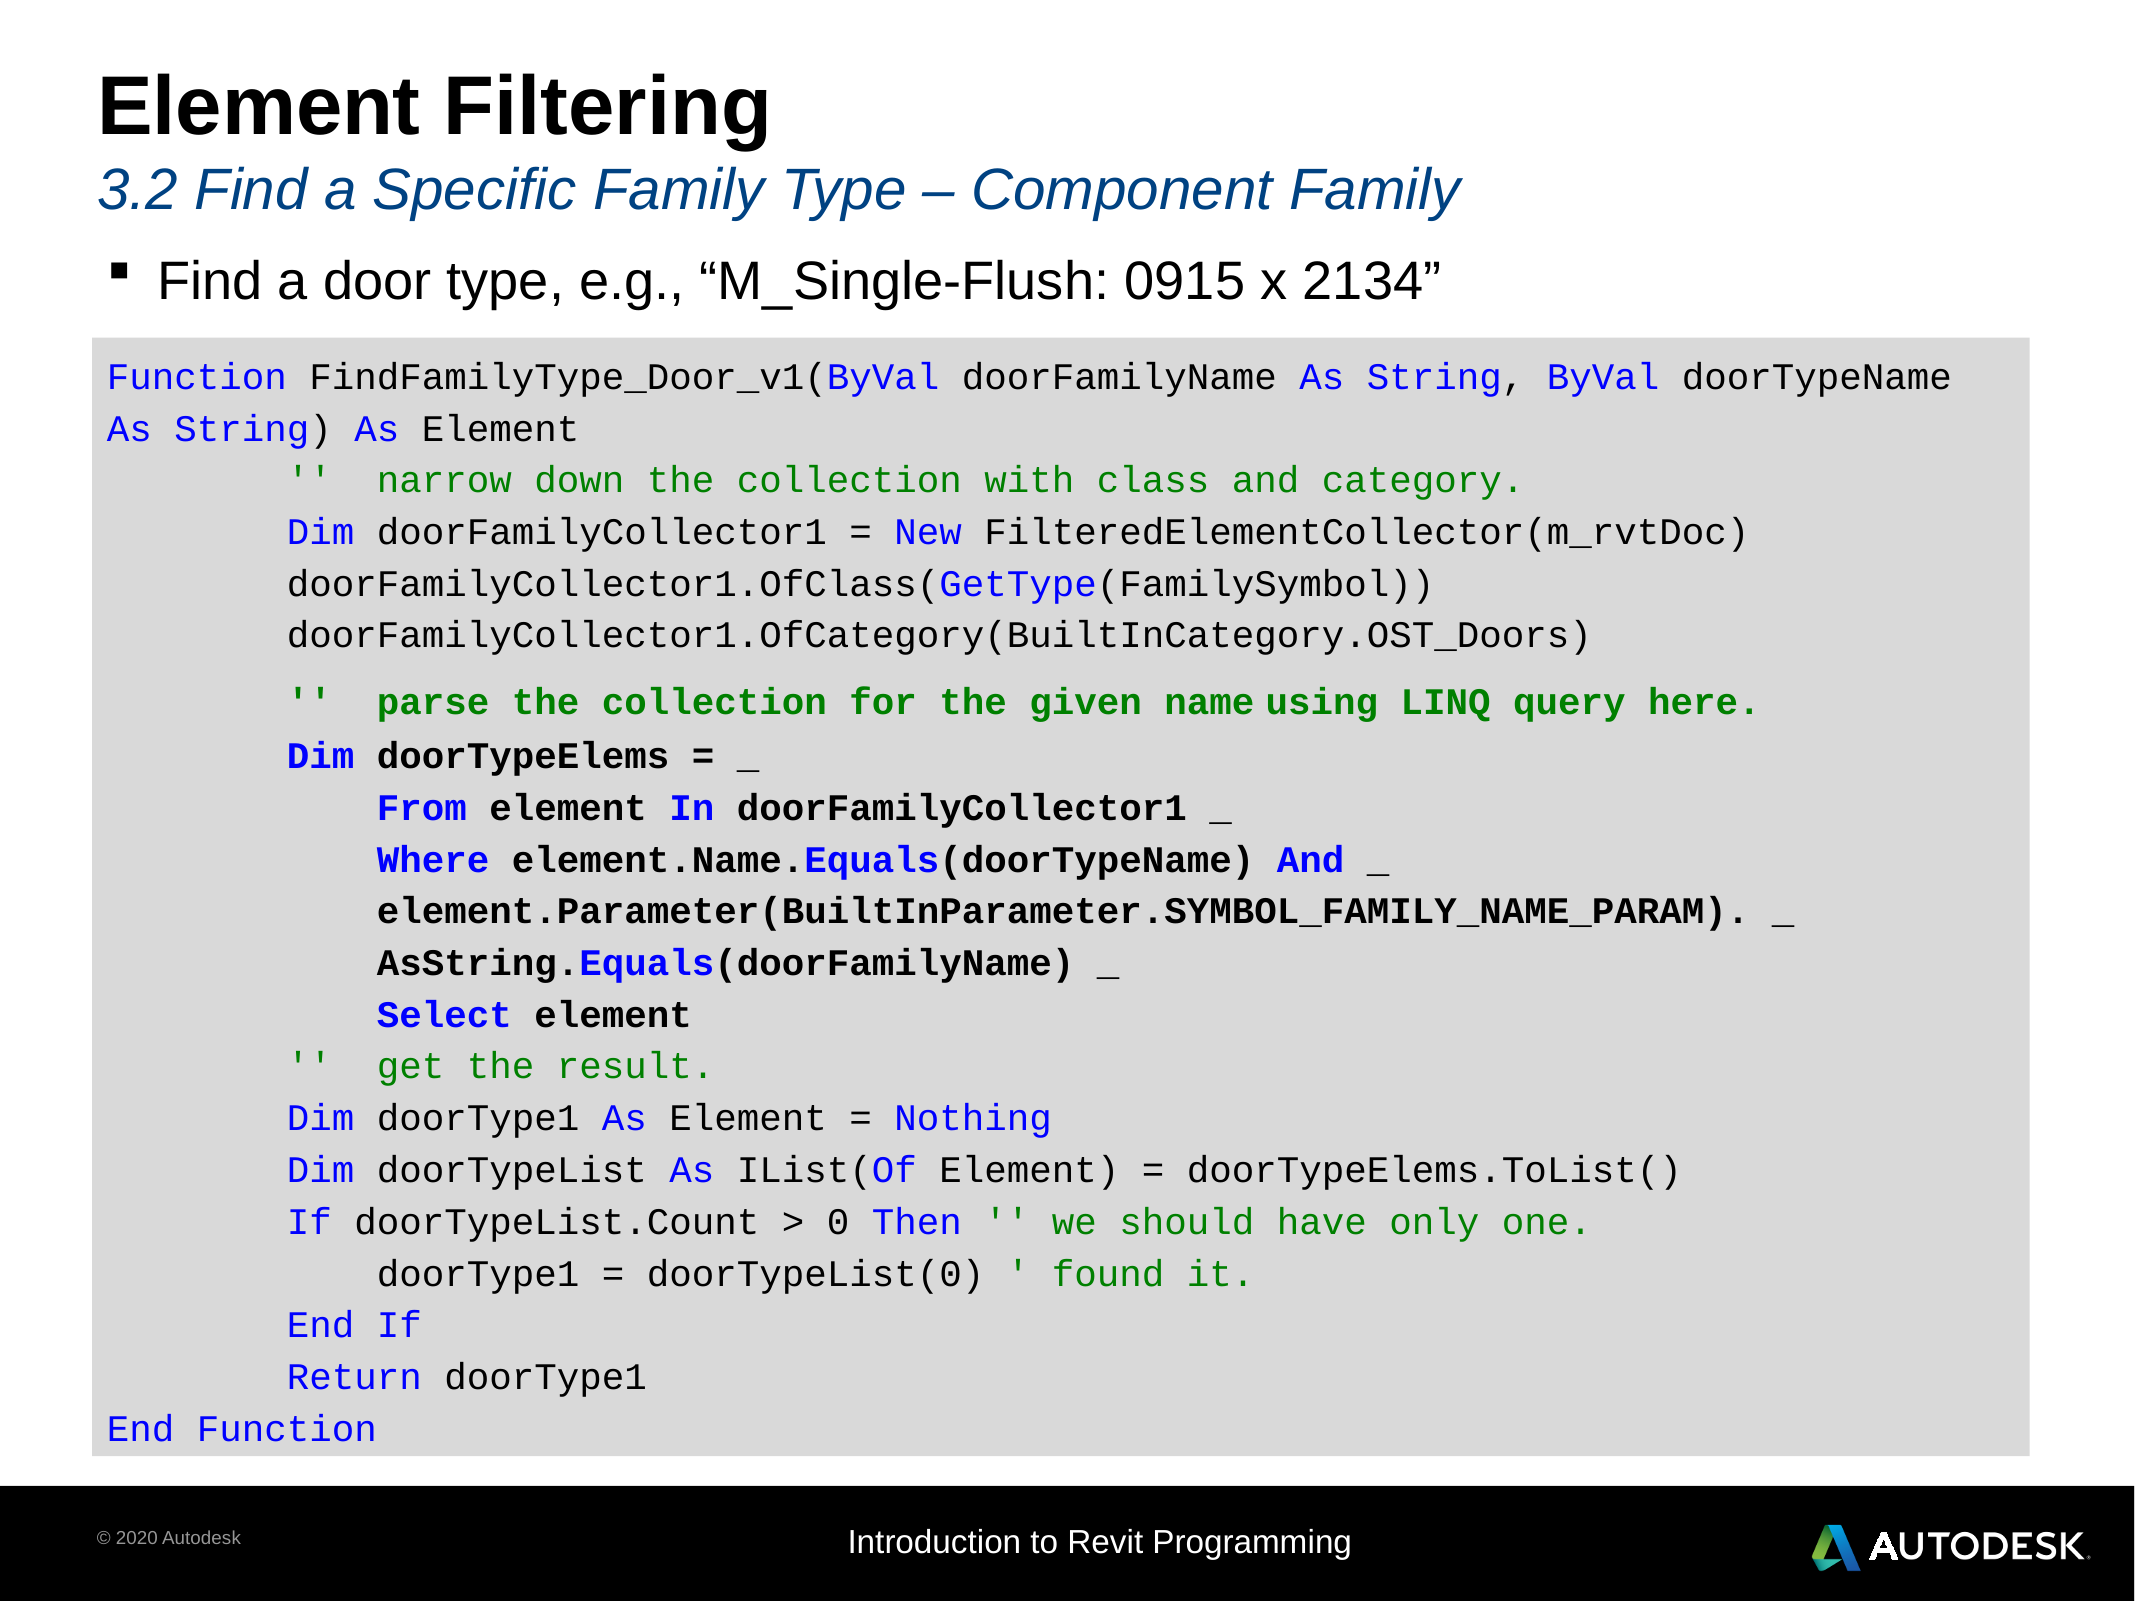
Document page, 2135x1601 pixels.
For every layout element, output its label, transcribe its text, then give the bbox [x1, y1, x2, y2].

text_box Find a door type, e.g., “M_Single-Flush: 0915 x 2134” [92, 237, 1472, 318]
title Element Filtering 3.2 Find a Specific Family Type – Component Family [96, 59, 2028, 214]
text_box Function FindFamilyType_Door_v1(ByVal doorFamilyName As String, ByVal doorTypeName As String) As Element '' narrow down the collection with class and category. Dim doorFamilyCollector1 = New FilteredElementCollector(m_rvtDoc) doorFamilyCollector1.OfClass(GetType(FamilySymbol)) doorFamilyCollector1.OfCategory(BuiltInCategory.OST_Doors) '' parse the collection for the given name using LINQ query here. Dim doorTypeElems = _ From element In doorFamilyCollector1 _ Where element.Name.Equals(doorTypeName) And _ element.Parameter(BuiltInParameter.SYMBOL_FAMILY_NAME_PARAM). _ AsString.Equals(doorFamilyName) _ Select element '' get the result. Dim doorType1 As Element = Nothing Dim doorTypeList As IList(Of Element) = doorTypeElems.ToList() If doorTypeList.Count > 0 Then '' we should have only one. doorType1 = doorTypeList(0) ' found it. End If Return doorType1 End Function [92, 337, 2030, 1457]
picture [0, 1485, 2135, 1601]
